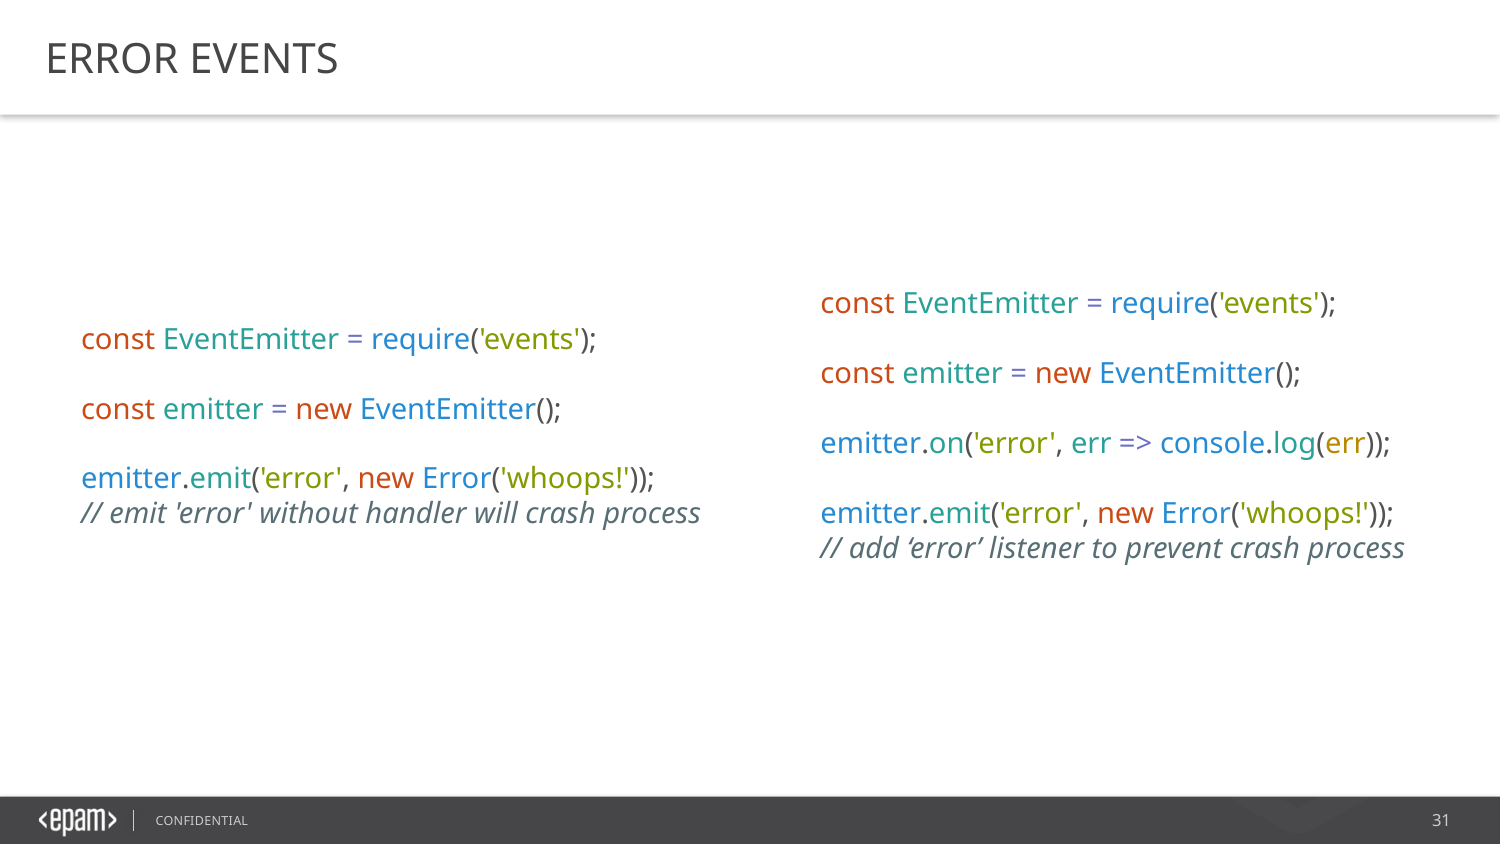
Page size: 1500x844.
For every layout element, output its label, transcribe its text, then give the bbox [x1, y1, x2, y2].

list ERROR EVENTS [0, 0, 1500, 115]
text_box const EventEmitter = require('events'); ​ const emitter = new EventEmitter(); ​ emitter.emit('error', new Error('whoops!')); // emit 'error' without handler will crash process [66, 312, 721, 538]
picture [38, 808, 117, 837]
text_box const EventEmitter = require('events'); ​ const emitter = new EventEmitter(); ​ emitter.on('error', err => console.log(err)); ​ emitter.emit('error', new Error('whoops!')); // add ‘error’ listener to prevent crash process [805, 277, 1427, 572]
